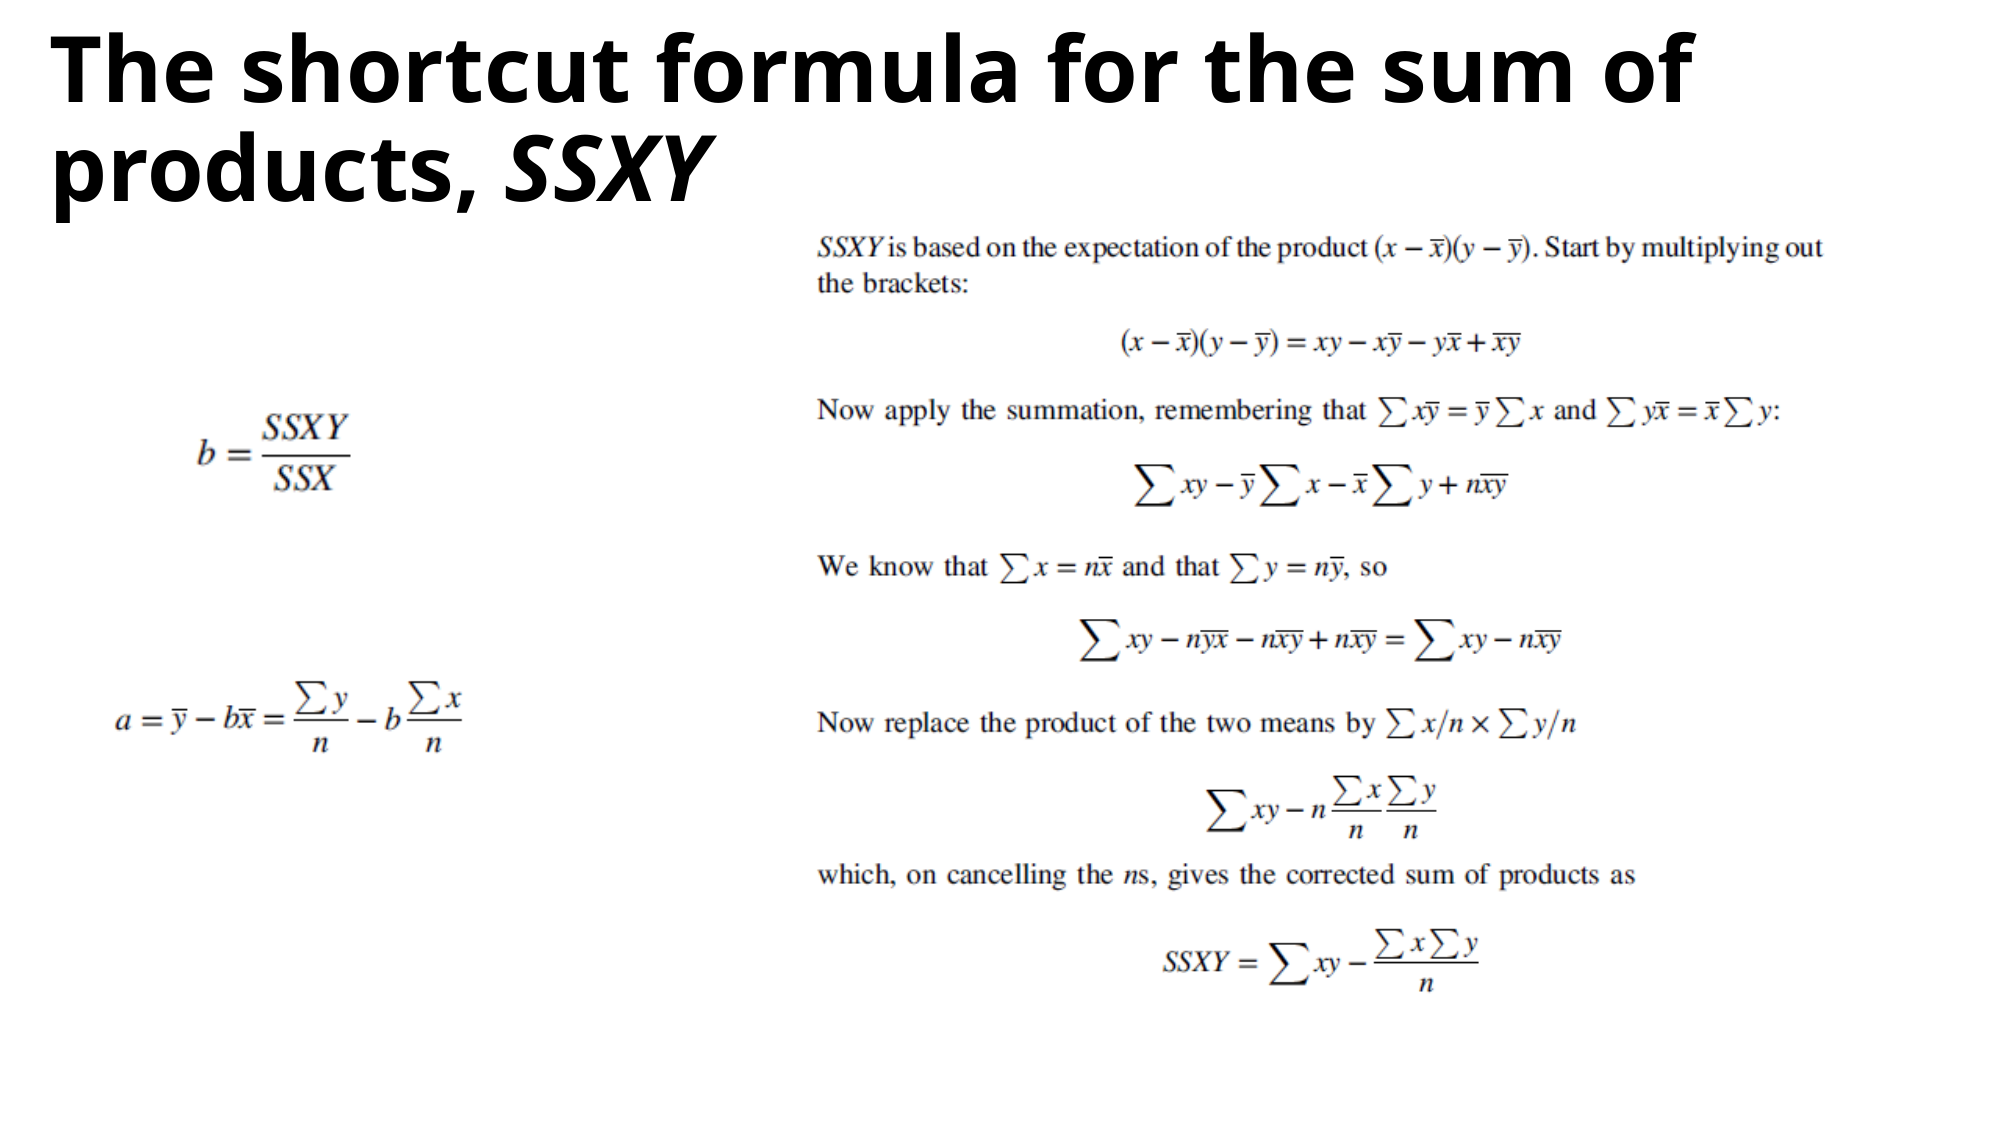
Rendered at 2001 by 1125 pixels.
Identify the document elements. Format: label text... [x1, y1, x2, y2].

picture [59, 654, 572, 773]
picture [805, 202, 1838, 1009]
picture [103, 367, 471, 522]
title The shortcut formula for the sum of products, SSXY [34, 13, 1983, 232]
